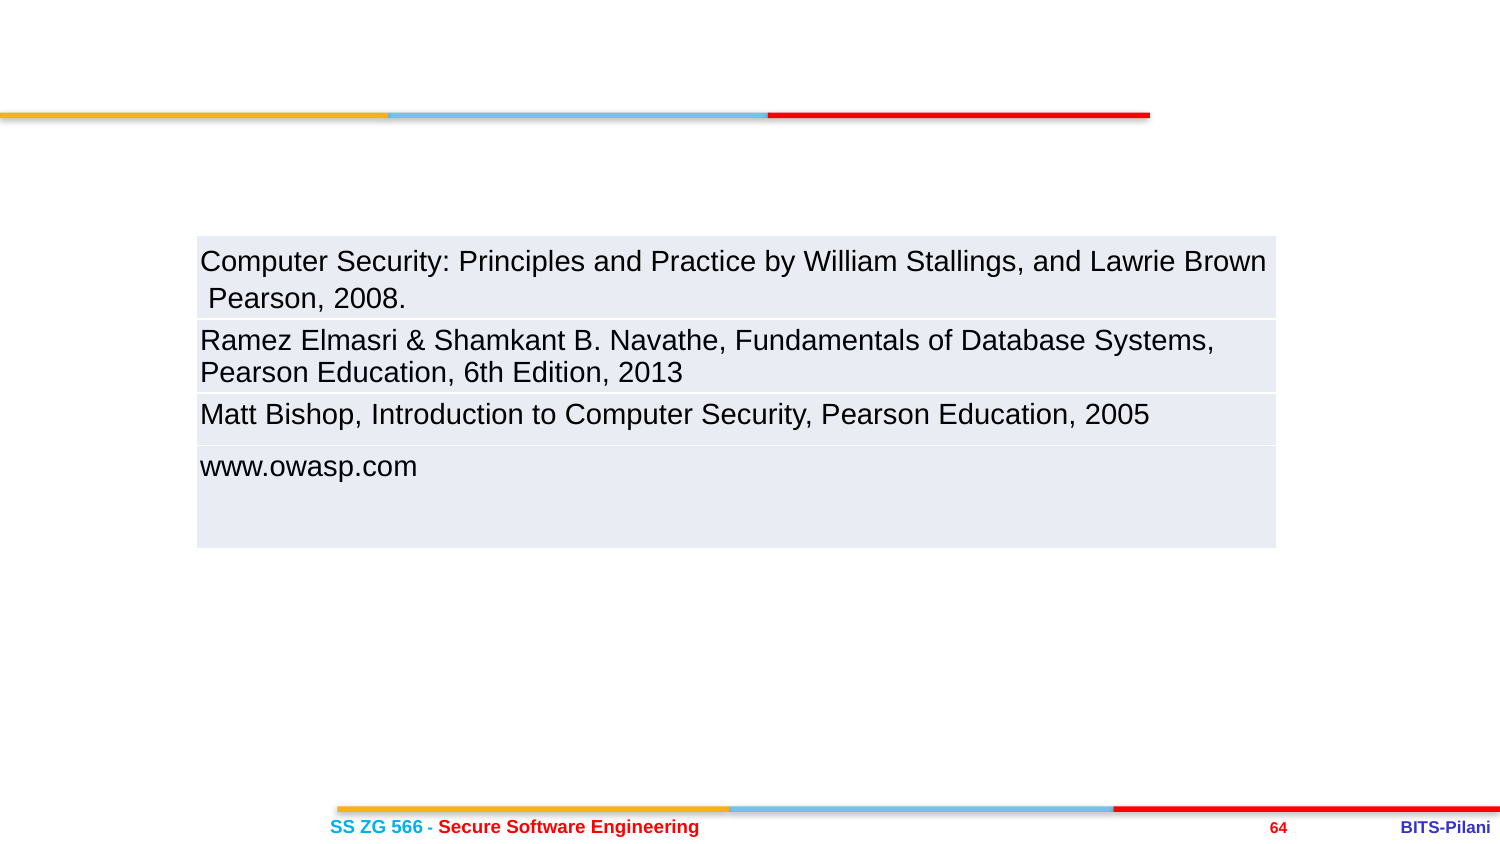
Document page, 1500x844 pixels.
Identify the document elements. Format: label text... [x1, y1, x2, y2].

table_cell Matt Bishop, Introduction to Computer Security, Pearson Education, 2005 [197, 394, 1276, 445]
table_header Computer Security: Principles and Practice by William Stallings, and Lawrie Brown Pearson, 2008. [197, 236, 1276, 318]
table_cell www.owasp.com [197, 446, 1276, 548]
table_cell Ramez Elmasri & Shamkant B. Navathe, Fundamentals of Database Systems, Pearson Education, 6th Edition, 2013 [197, 320, 1276, 392]
